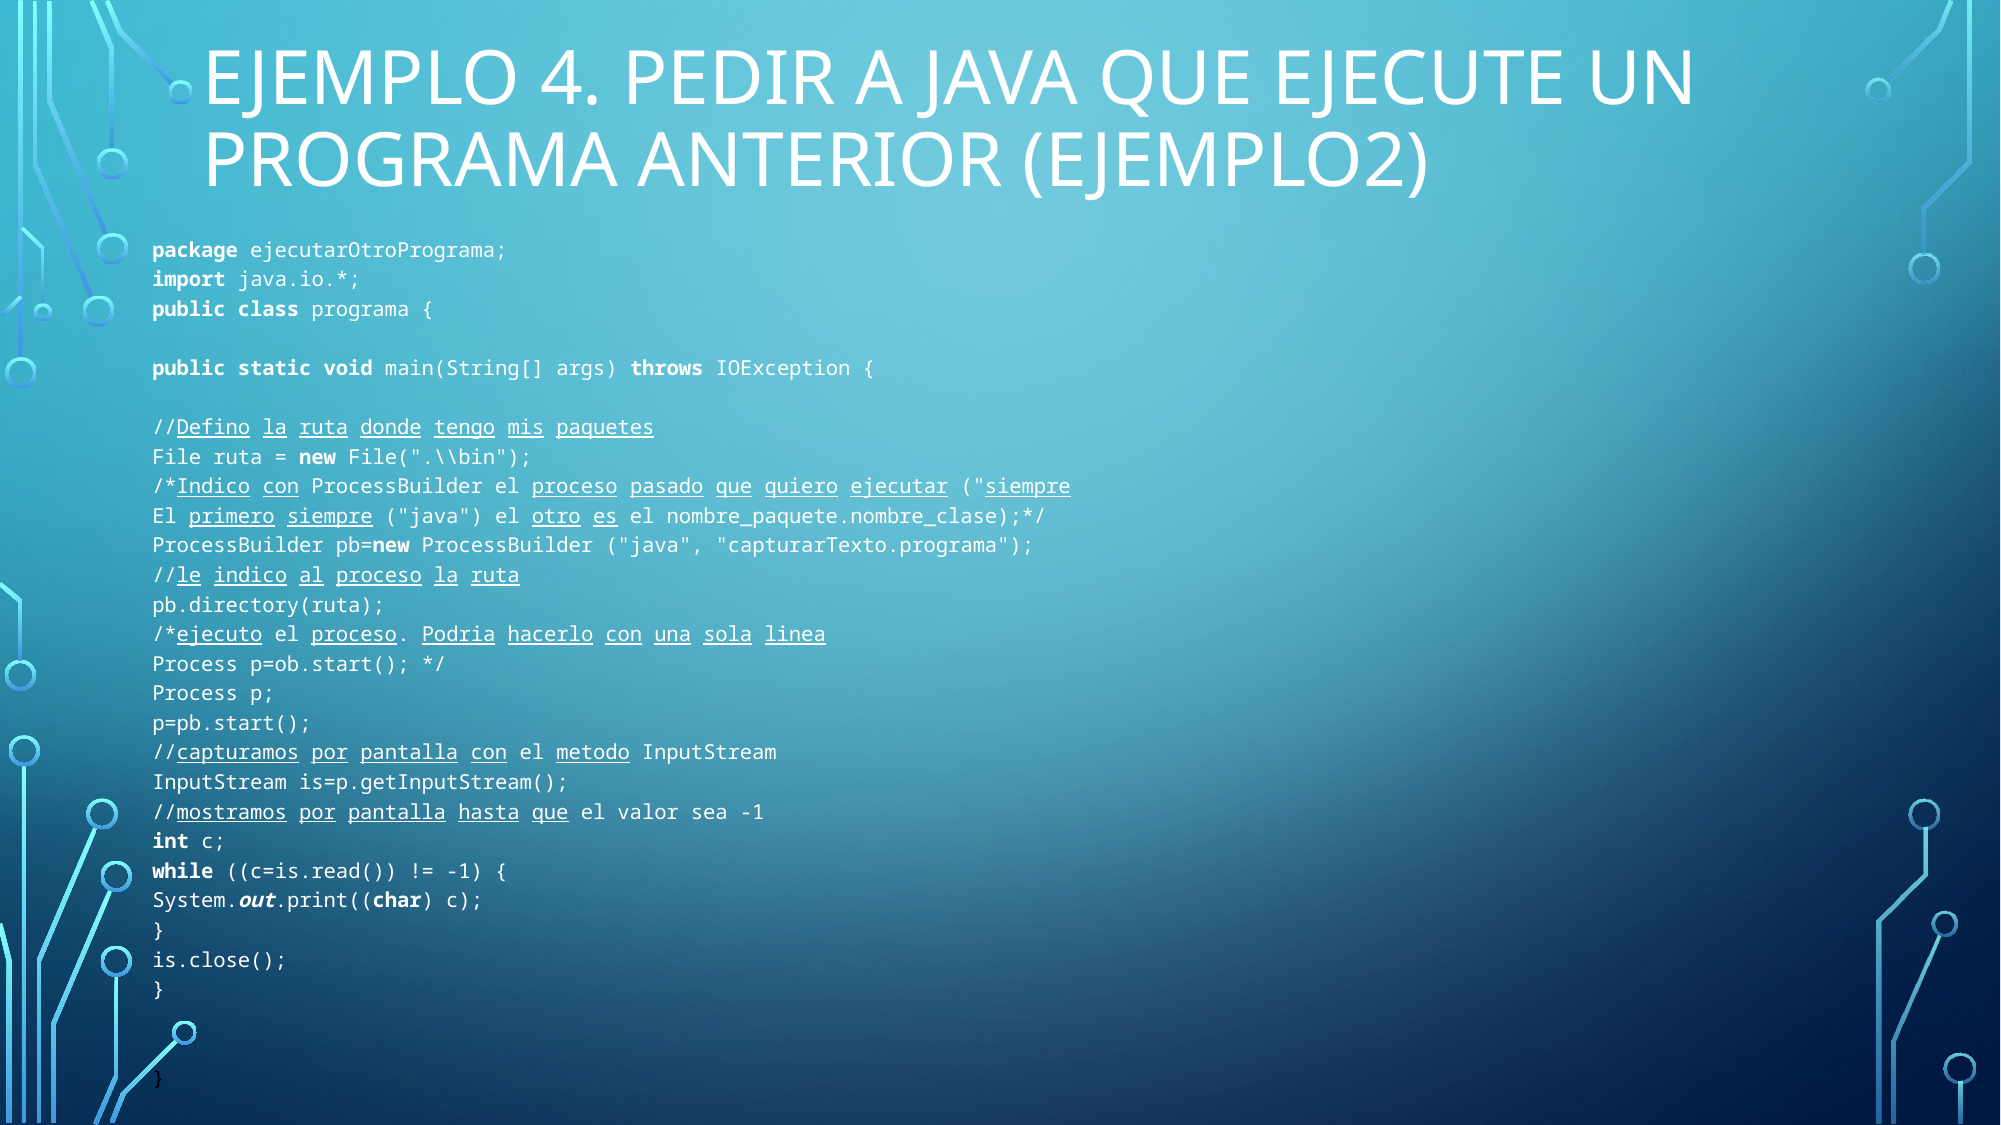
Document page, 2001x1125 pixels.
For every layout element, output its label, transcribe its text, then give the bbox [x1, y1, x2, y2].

list package ejecutarOtroPrograma; import java.io.*; public class programa { public static void main(String[] args) throws IOException { //Defino la ruta donde tengo mis paquetes File ruta = new File(".\\bin"); /*Indico con ProcessBuilder el proceso pasado que quiero ejecutar ("siempre El primero siempre ("java") el otro es el nombre_paquete.nombre_clase);*/ ProcessBuilder pb=new ProcessBuilder ("java", "capturarTexto.programa"); //le indico al proceso la ruta pb.directory(ruta); /*ejecuto el proceso. Podria hacerlo con una sola linea Process p=ob.start(); */ Process p; p=pb.start(); //capturamos por pantalla con el metodo InputStream InputStream is=p.getInputStream(); //mostramos por pantalla hasta que el valor sea -1 int c; while ((c=is.read()) != -1) { System.out.print((char) c); } is.close(); } } [137, 223, 1985, 1107]
title Ejemplo 4. Pedir a java que ejecute un programa anterior (ejemplo2) [187, 0, 1813, 223]
